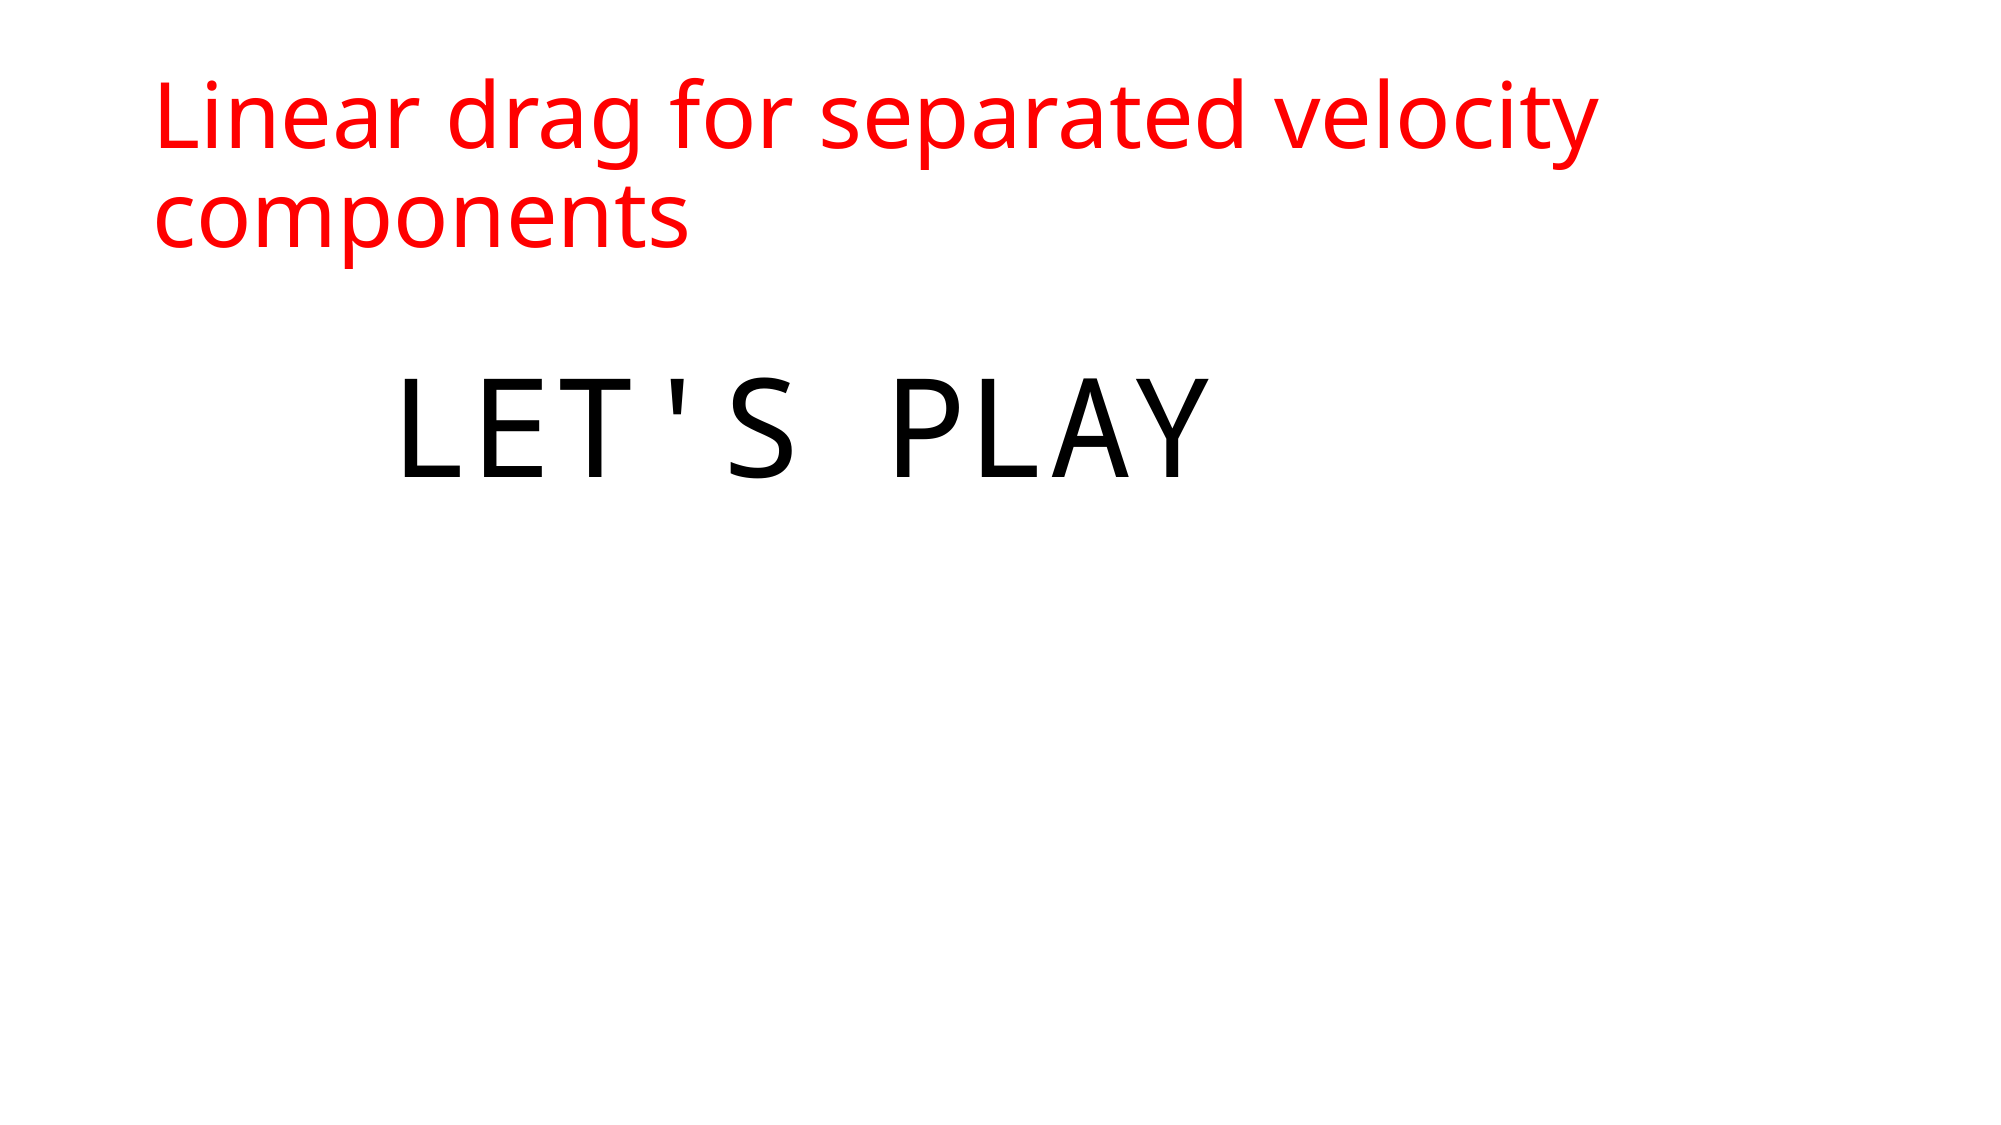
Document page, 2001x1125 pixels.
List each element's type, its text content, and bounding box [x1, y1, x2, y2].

title Linear drag for separated velocity components [137, 59, 1863, 278]
text_box LET'S PLAY [374, 332, 1230, 513]
